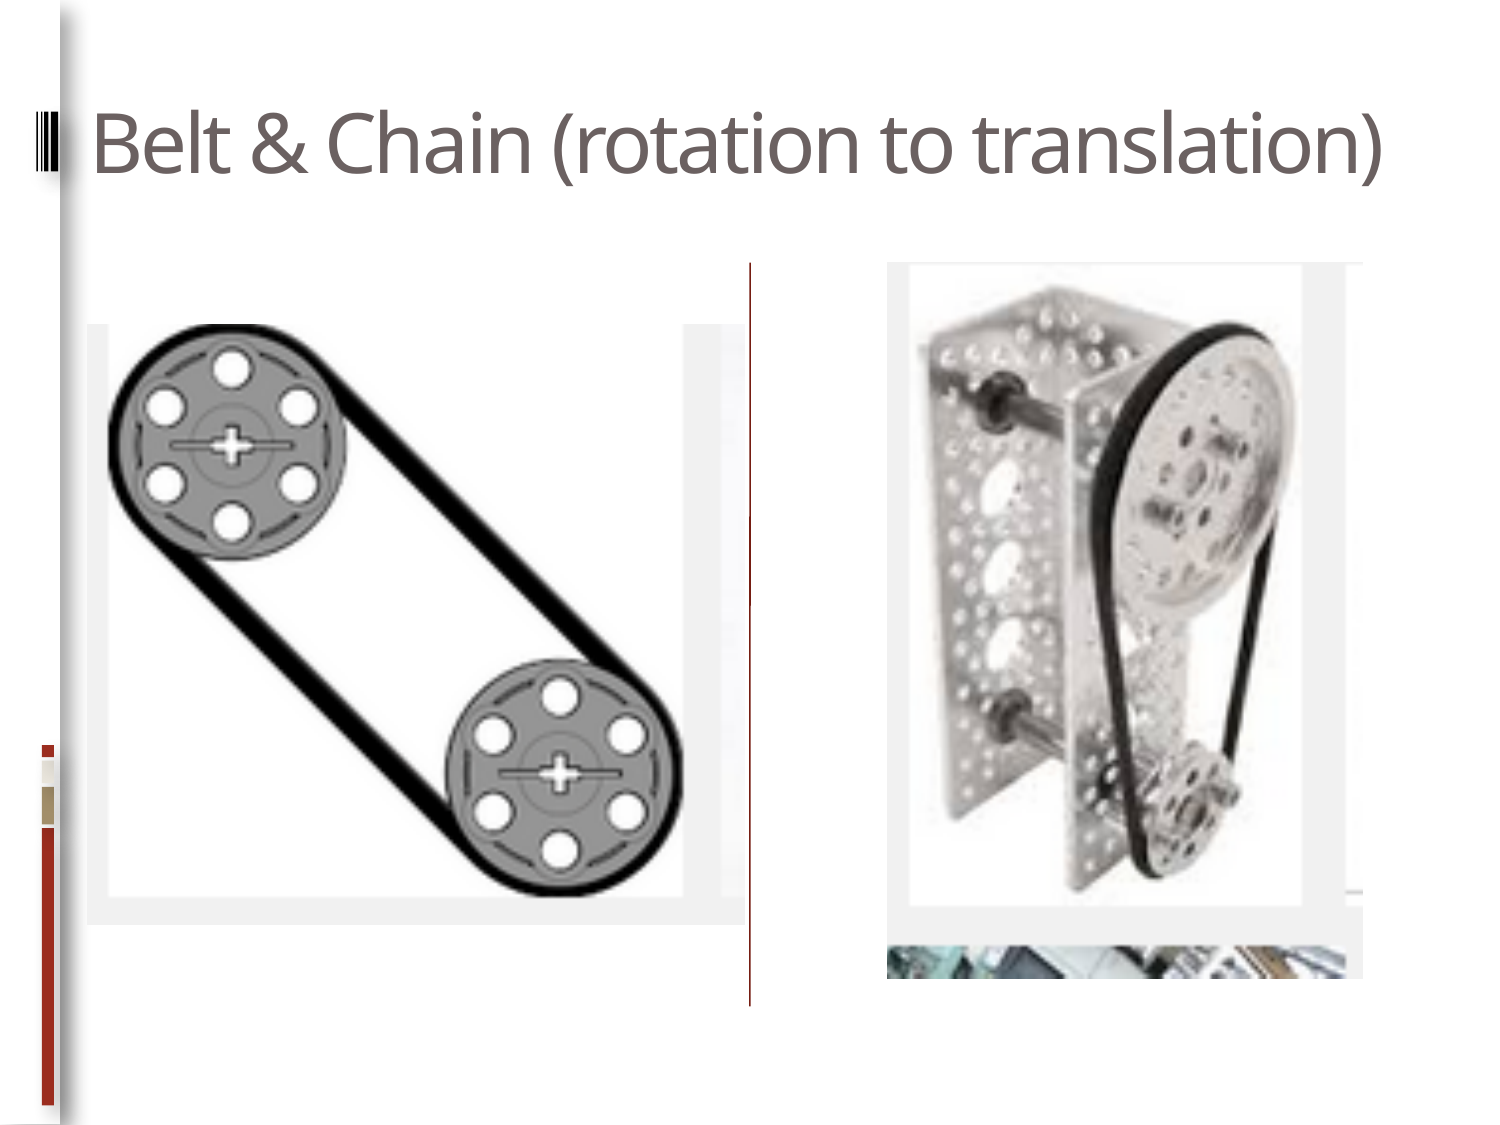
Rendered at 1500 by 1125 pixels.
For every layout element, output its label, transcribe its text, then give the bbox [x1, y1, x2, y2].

picture [887, 262, 1363, 980]
picture [87, 324, 745, 926]
title Belt & Chain (rotation to translation) [75, 34, 1425, 247]
